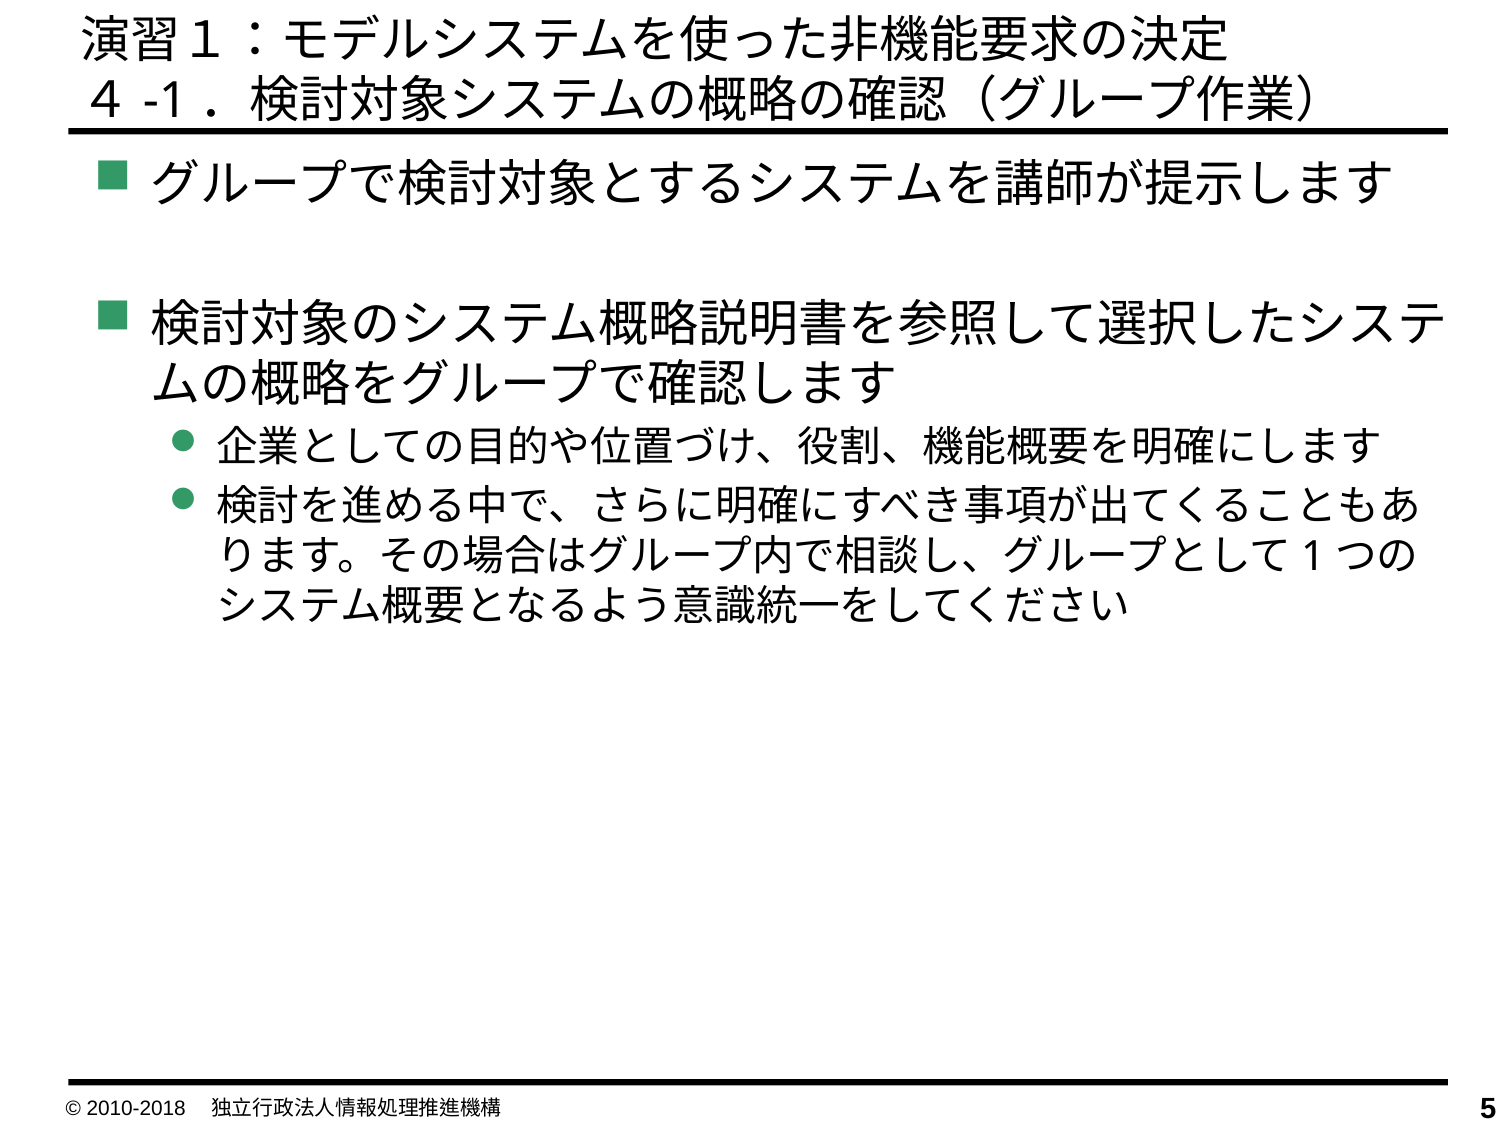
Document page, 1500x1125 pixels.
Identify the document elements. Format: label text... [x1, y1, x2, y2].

text_box 演習１：モデルシステムを使った非機能要求の決定 ４-1．検討対象システムの概略の確認（グループ作業） [66, 0, 1374, 135]
text_box グループで検討対象とするシステムを講師が提示します 検討対象のシステム概略説明書を参照して選択したシステムの概略をグループで確認します 企業としての目的や位置づけ、役割、機能概要を明確にします 検討を進める中で、さらに明確にすべき事項が出てくることもあります。その場合はグループ内で相談し、グループとして1つのシステム概要となるよう意識統一をしてください [79, 144, 1466, 1063]
